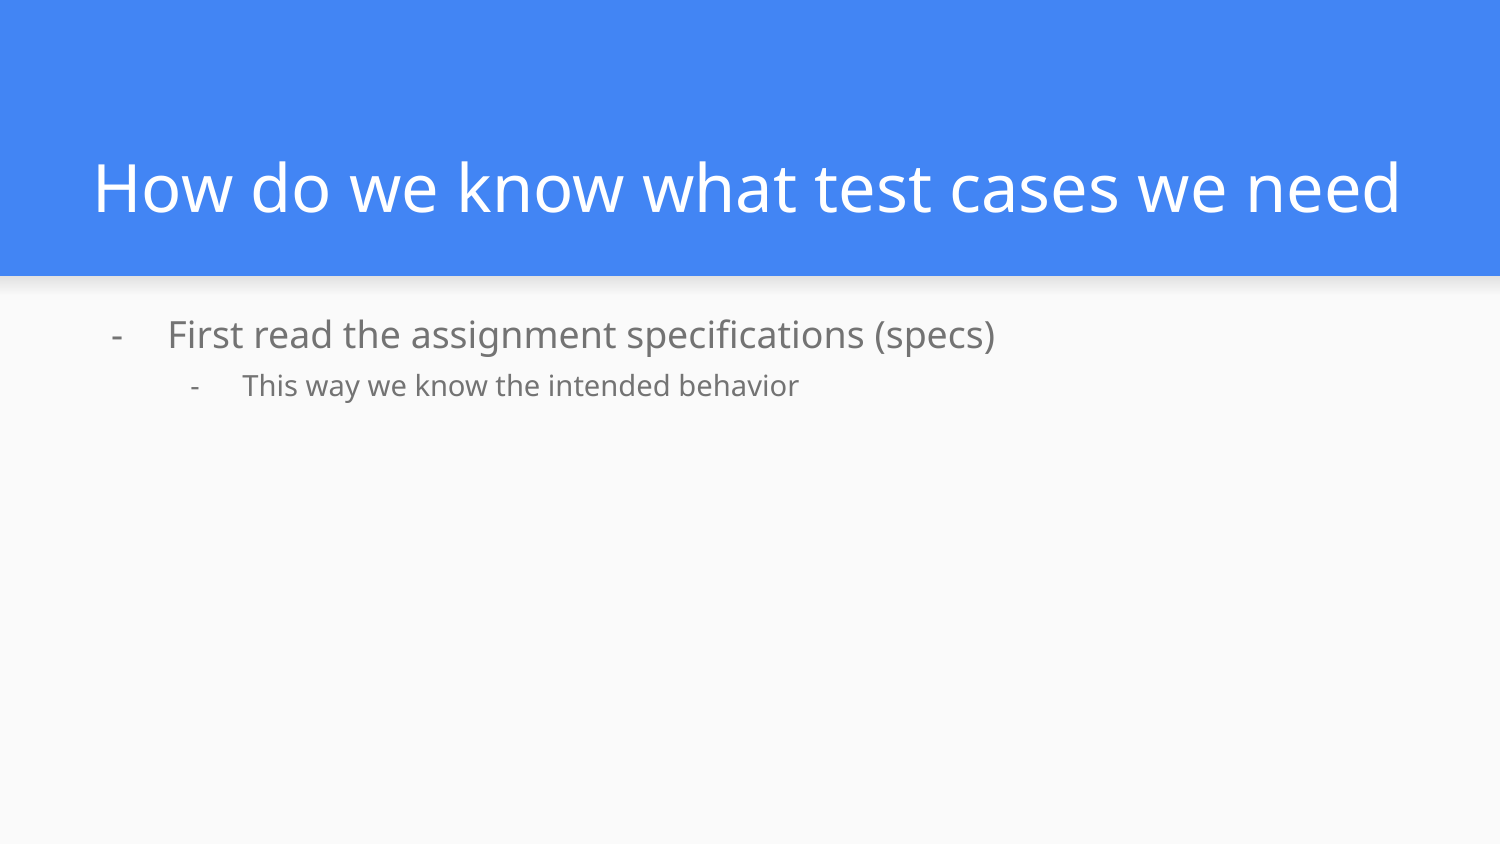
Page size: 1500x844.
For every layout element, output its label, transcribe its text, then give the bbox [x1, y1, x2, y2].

title How do we know what test cases we need [77, 121, 1427, 248]
list First read the assignment specifications (specs) This way we know the intended behavior [77, 286, 1427, 831]
